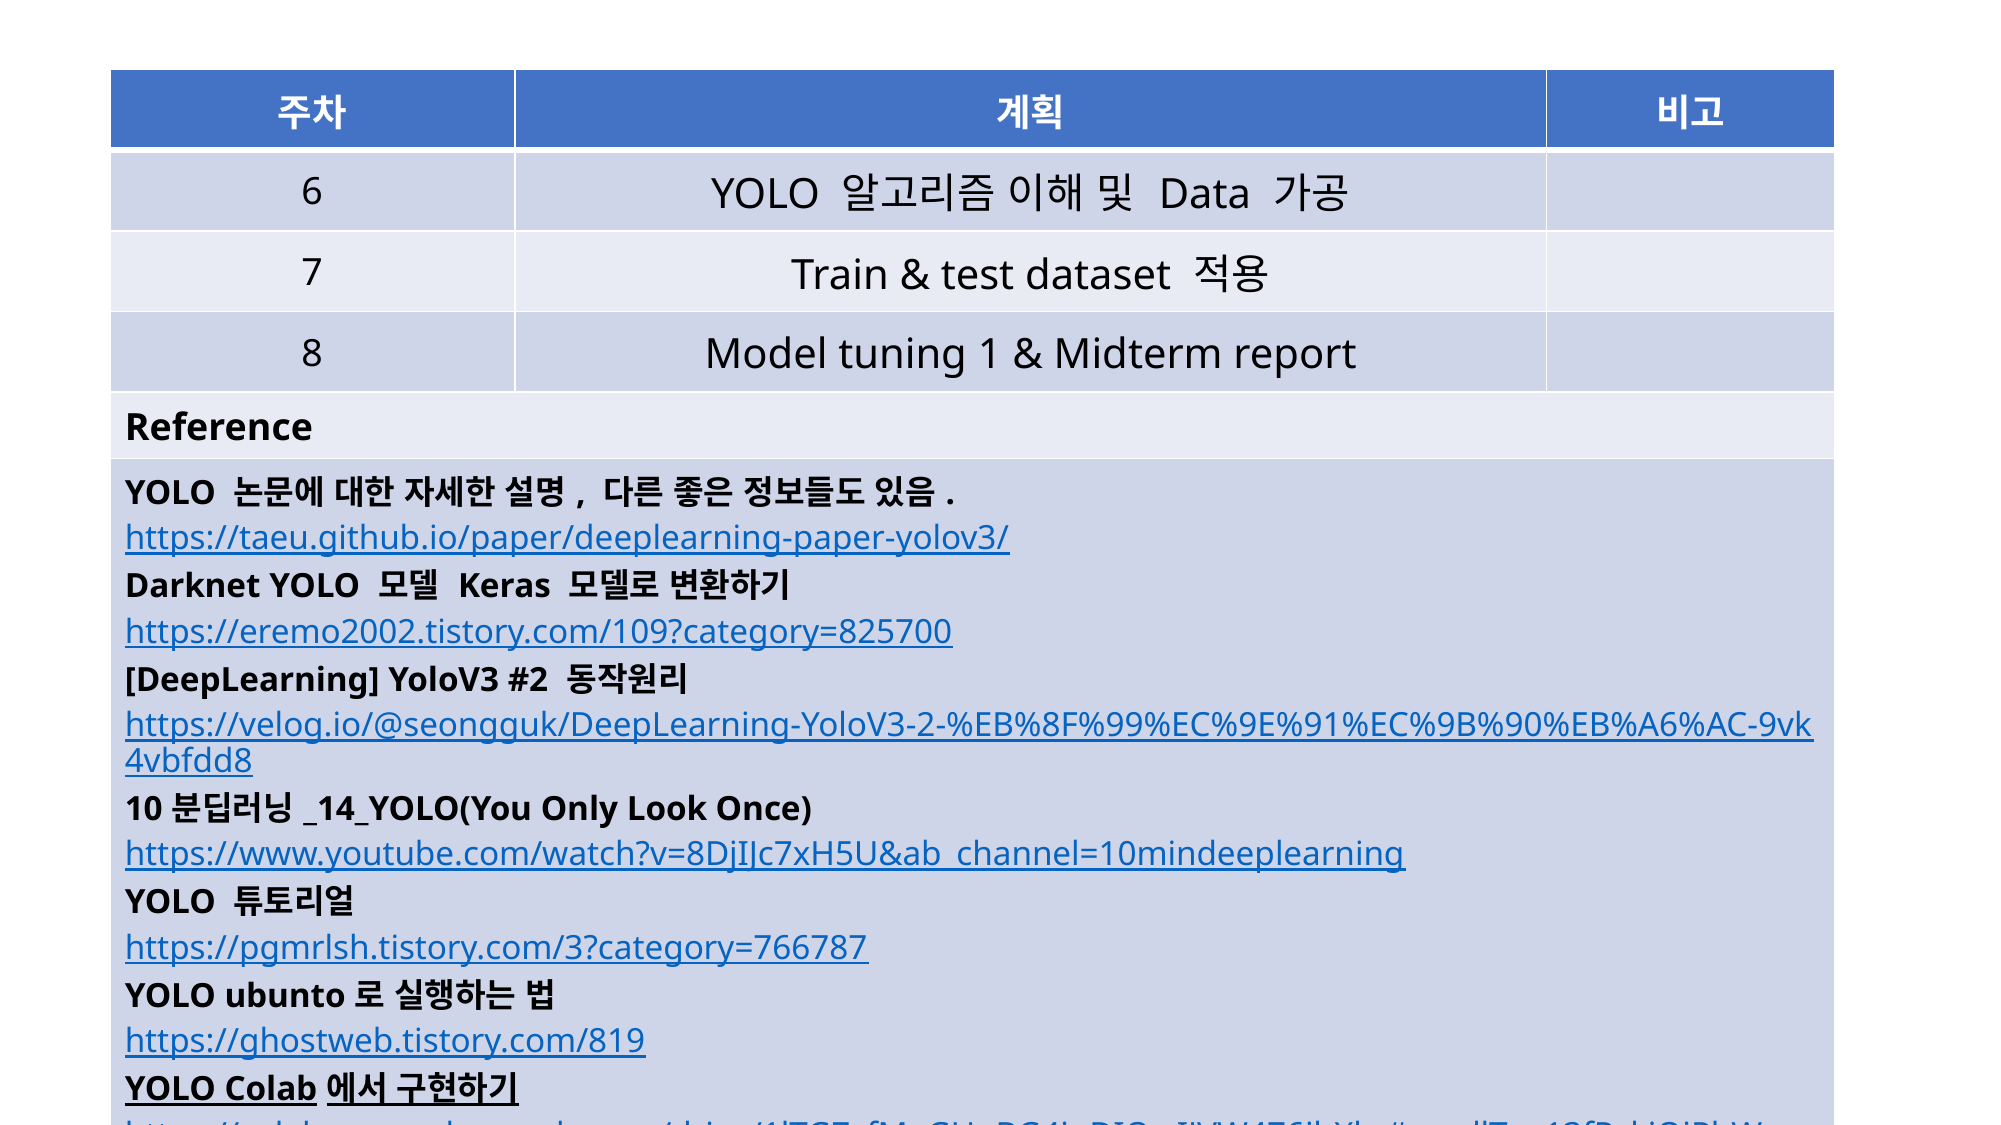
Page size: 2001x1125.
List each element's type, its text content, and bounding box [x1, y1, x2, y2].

table_cell 6 [111, 153, 514, 230]
table_cell Train & test dataset 적용 [516, 232, 1546, 311]
table_cell [1547, 312, 1834, 391]
table_cell [1547, 153, 1834, 230]
table_cell 8 [111, 312, 514, 391]
table_cell YOLO 알고리즘 이해 및 Data 가공 [516, 153, 1546, 230]
table_cell Model tuning 1 & Midterm report [516, 312, 1546, 391]
table_cell 7 [111, 232, 514, 311]
table_header 주차 [111, 70, 514, 147]
table_header 비고 [1547, 70, 1834, 147]
table_cell YOLO 논문에 대한 자세한 설명, 다른 좋은 정보들도 있음. https://taeu.github.io/paper/deeplearning-paper-yolov3/ Darknet YOLO 모델 Keras 모델로 변환하기 https://eremo2002.tistory.com/109?category=825700 [DeepLearning] YoloV3 #2 동작원리 https://velog.io/@seongguk/DeepLearning-YoloV3-2-%EB%8F%99%EC%9E%91%EC%9B%90%EB%A6%AC-9vk4vbfdd8 10분딥러닝_14_YOLO(You Only Look Once) https://www.youtube.com/watch?v=8DjIJc7xH5U&ab_channel=10mindeeplearning YOLO 튜토리얼 https://pgmrlsh.tistory.com/3?category=766787 YOLO ubunto로 실행하는 법 https://ghostweb.tistory.com/819 YOLO Colab에서 구현하기 https://colab.research.google.com/drive/1lTGZsfMaGUpBG4inDIQwIJVW476ibXk_#scrollTo=13fRzkiQiPhW [111, 459, 1834, 1125]
table_header 계획 [516, 70, 1546, 147]
table_cell [1547, 232, 1834, 311]
table_cell Reference [111, 393, 1834, 458]
